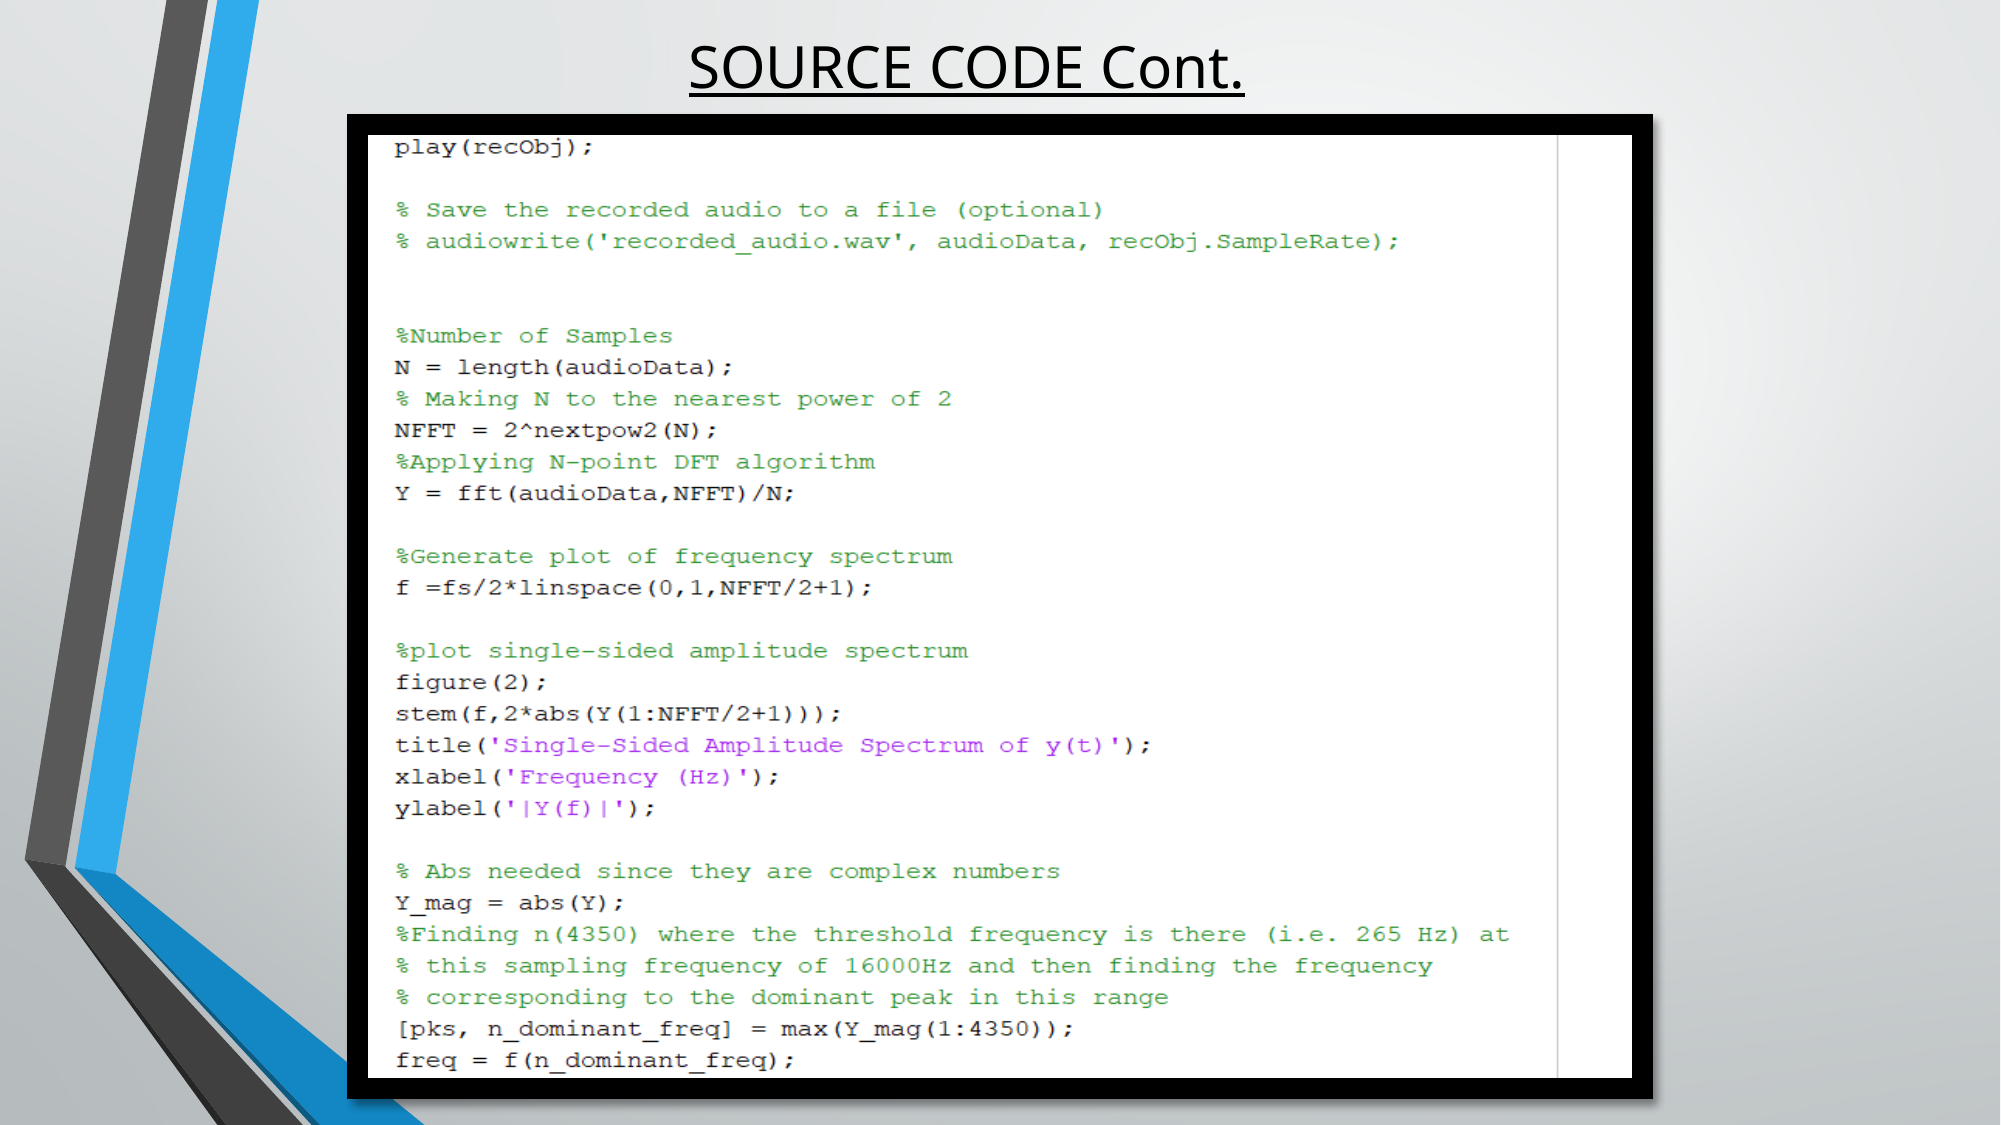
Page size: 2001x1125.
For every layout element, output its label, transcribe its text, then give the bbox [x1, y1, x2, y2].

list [367, 134, 1633, 1079]
text_box SOURCE CODE Cont. [525, 22, 1408, 134]
